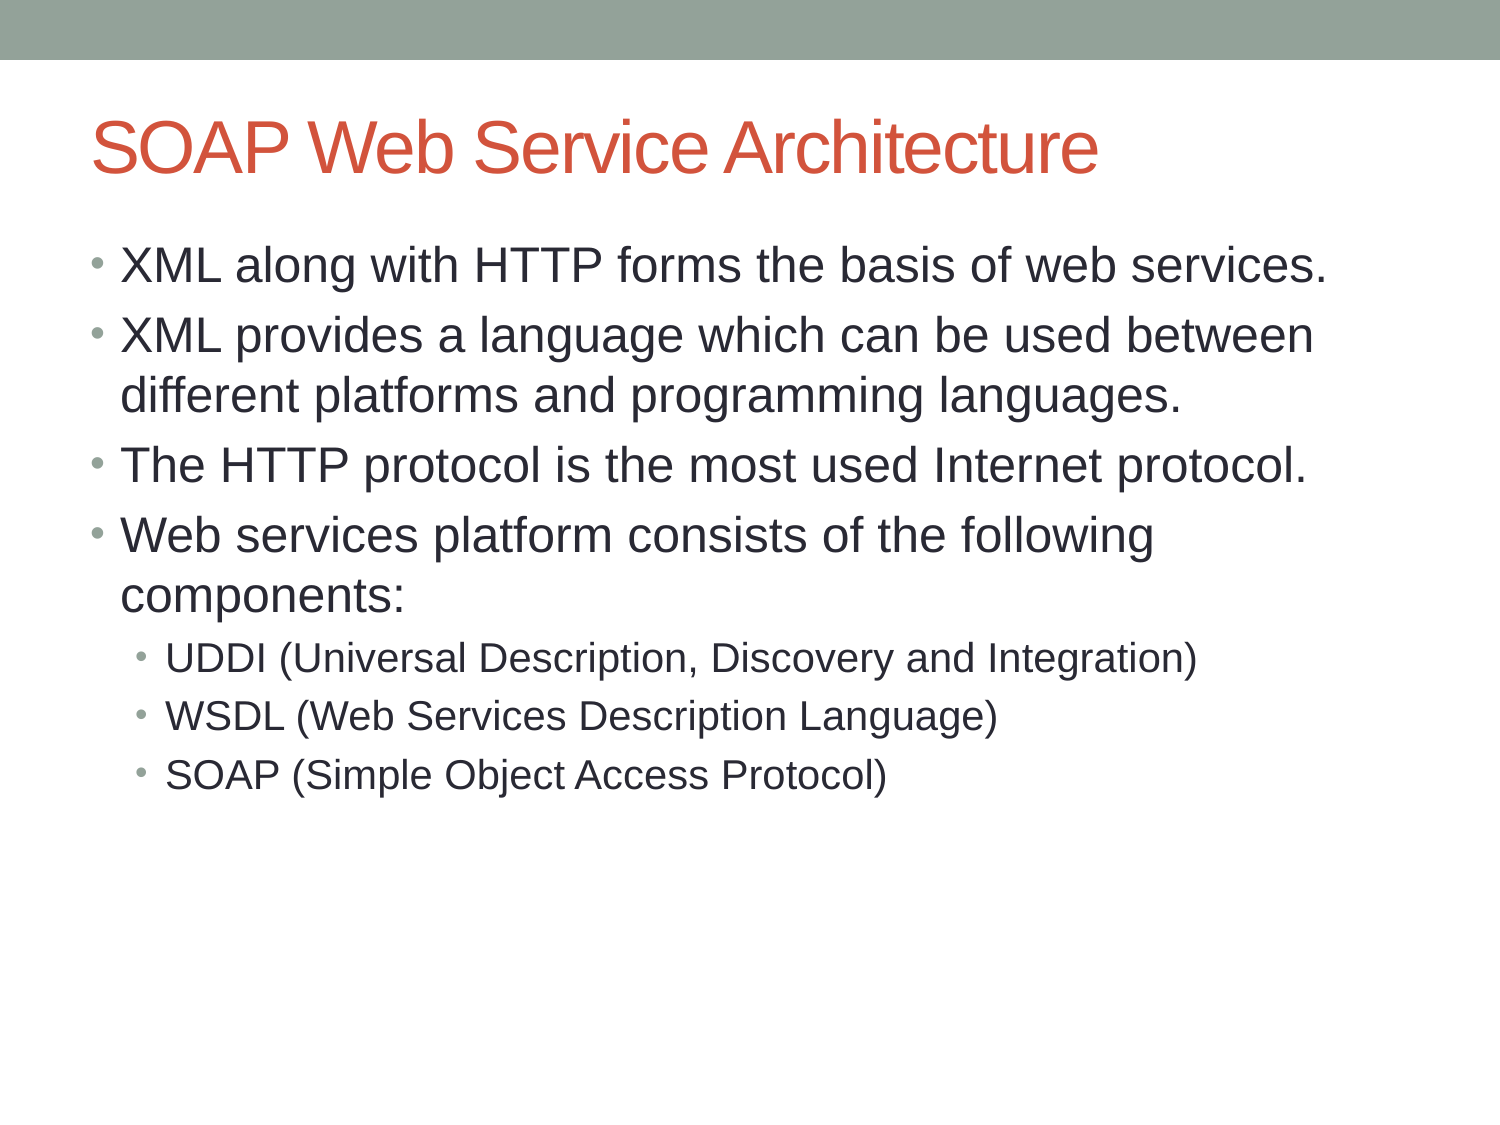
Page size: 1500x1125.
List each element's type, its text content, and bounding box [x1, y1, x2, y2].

title SOAP Web Service Architecture [75, 87, 1425, 200]
list XML along with HTTP forms the basis of web services. XML provides a language which can be used between different platforms and programming languages. The HTTP protocol is the most used Internet protocol. Web services platform consists of the following components: UDDI (Universal Description, Discovery and Integration) WSDL (Web Services Description Language) SOAP (Simple Object Access Protocol) [75, 224, 1425, 1063]
